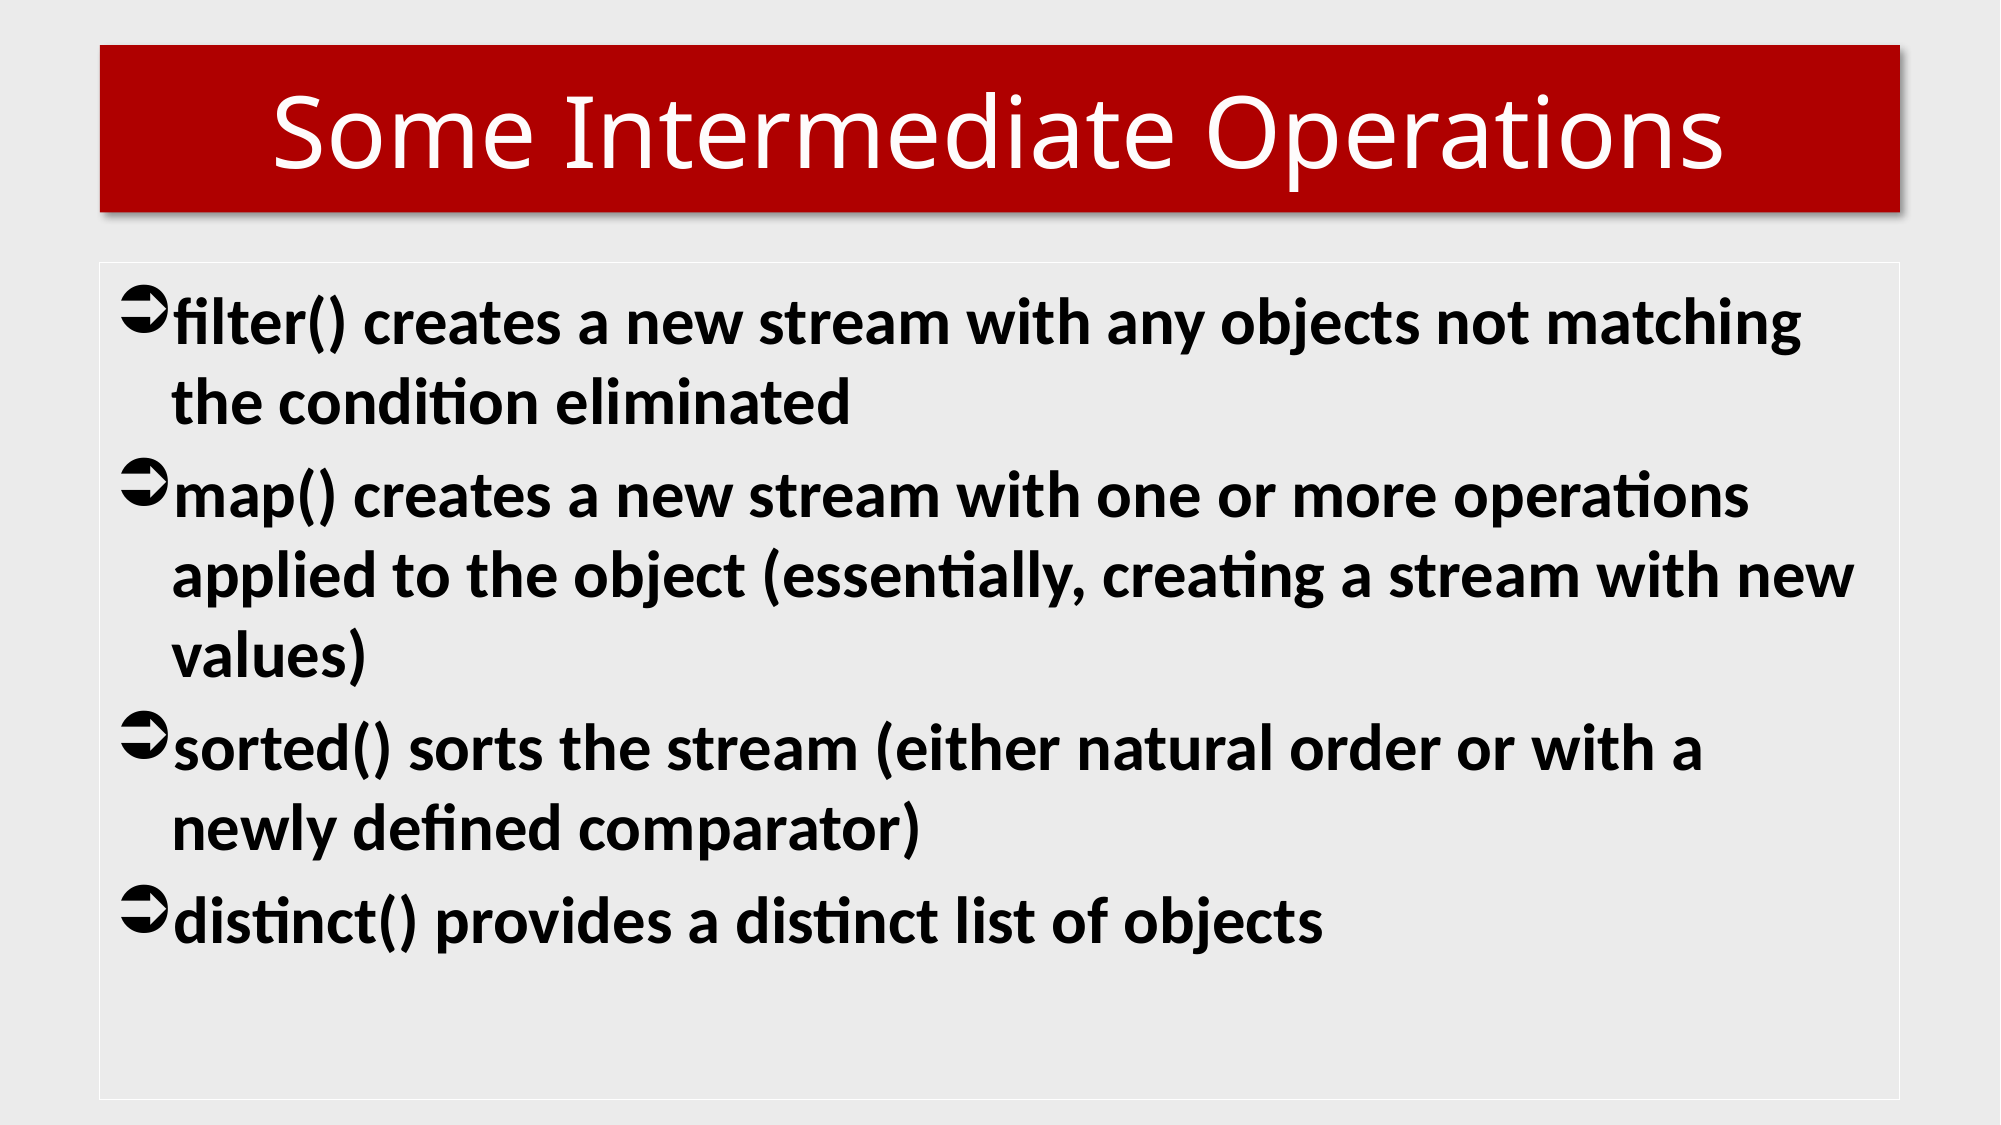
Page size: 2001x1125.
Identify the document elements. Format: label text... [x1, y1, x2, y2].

title Some Intermediate Operations [99, 45, 1900, 213]
list filter() creates a new stream with any objects not matching the condition eliminated map() creates a new stream with one or more operations applied to the object (essentially, creating a stream with new values) sorted() sorts the stream (either natural order or with a newly defined comparator) distinct() provides a distinct list of objects [99, 262, 1900, 1100]
